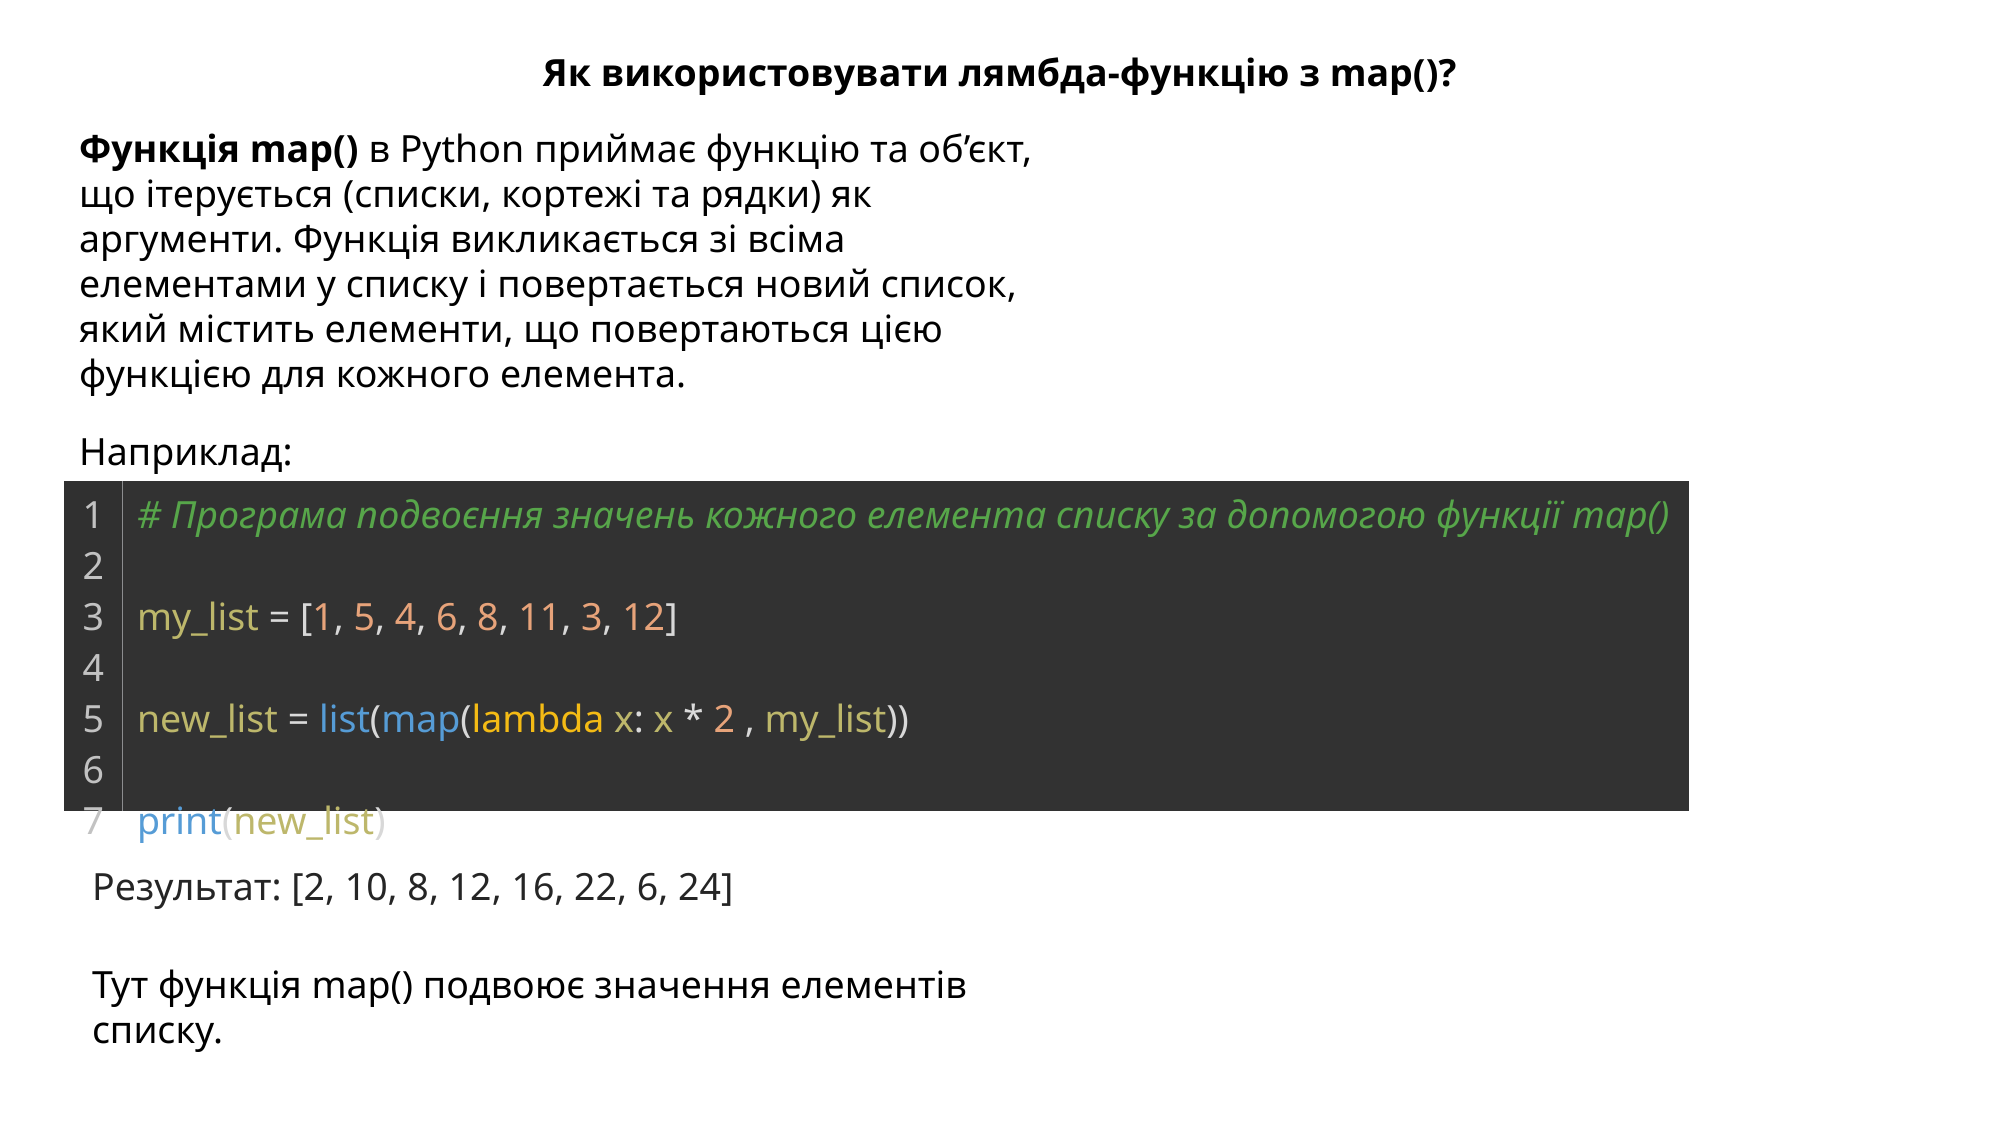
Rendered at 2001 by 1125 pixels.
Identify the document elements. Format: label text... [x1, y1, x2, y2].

text_box Тут функція map() подвоює значення елементів списку. [77, 953, 1078, 1125]
text_box Результат: [2, 10, 8, 12, 16, 22, 6, 24] [77, 855, 1078, 953]
text_box Наприклад: [64, 420, 1065, 481]
table_header 1 2 3 4 5 6 7 [64, 481, 122, 811]
text_box Як використовувати лямбда-функцію з map()? [0, 41, 2000, 192]
text_box Функція map() в Python приймає функцію та об’єкт, що ітерується (списки, кортежі та рядки) як аргументи. Функція викликається зі всіма елементами у списку і повертається новий список, який містить елементи, що повертаються цією функцією для кожного елемента. [64, 117, 1065, 403]
table_header # Програма подвоєння значень кожного елемента списку за допомогою функції map() my_list = [1, 5, 4, 6, 8, 11, 3, 12] new_list = list(map(lambda x: x * 2 , my_list)) print(new_list) [123, 481, 1689, 811]
